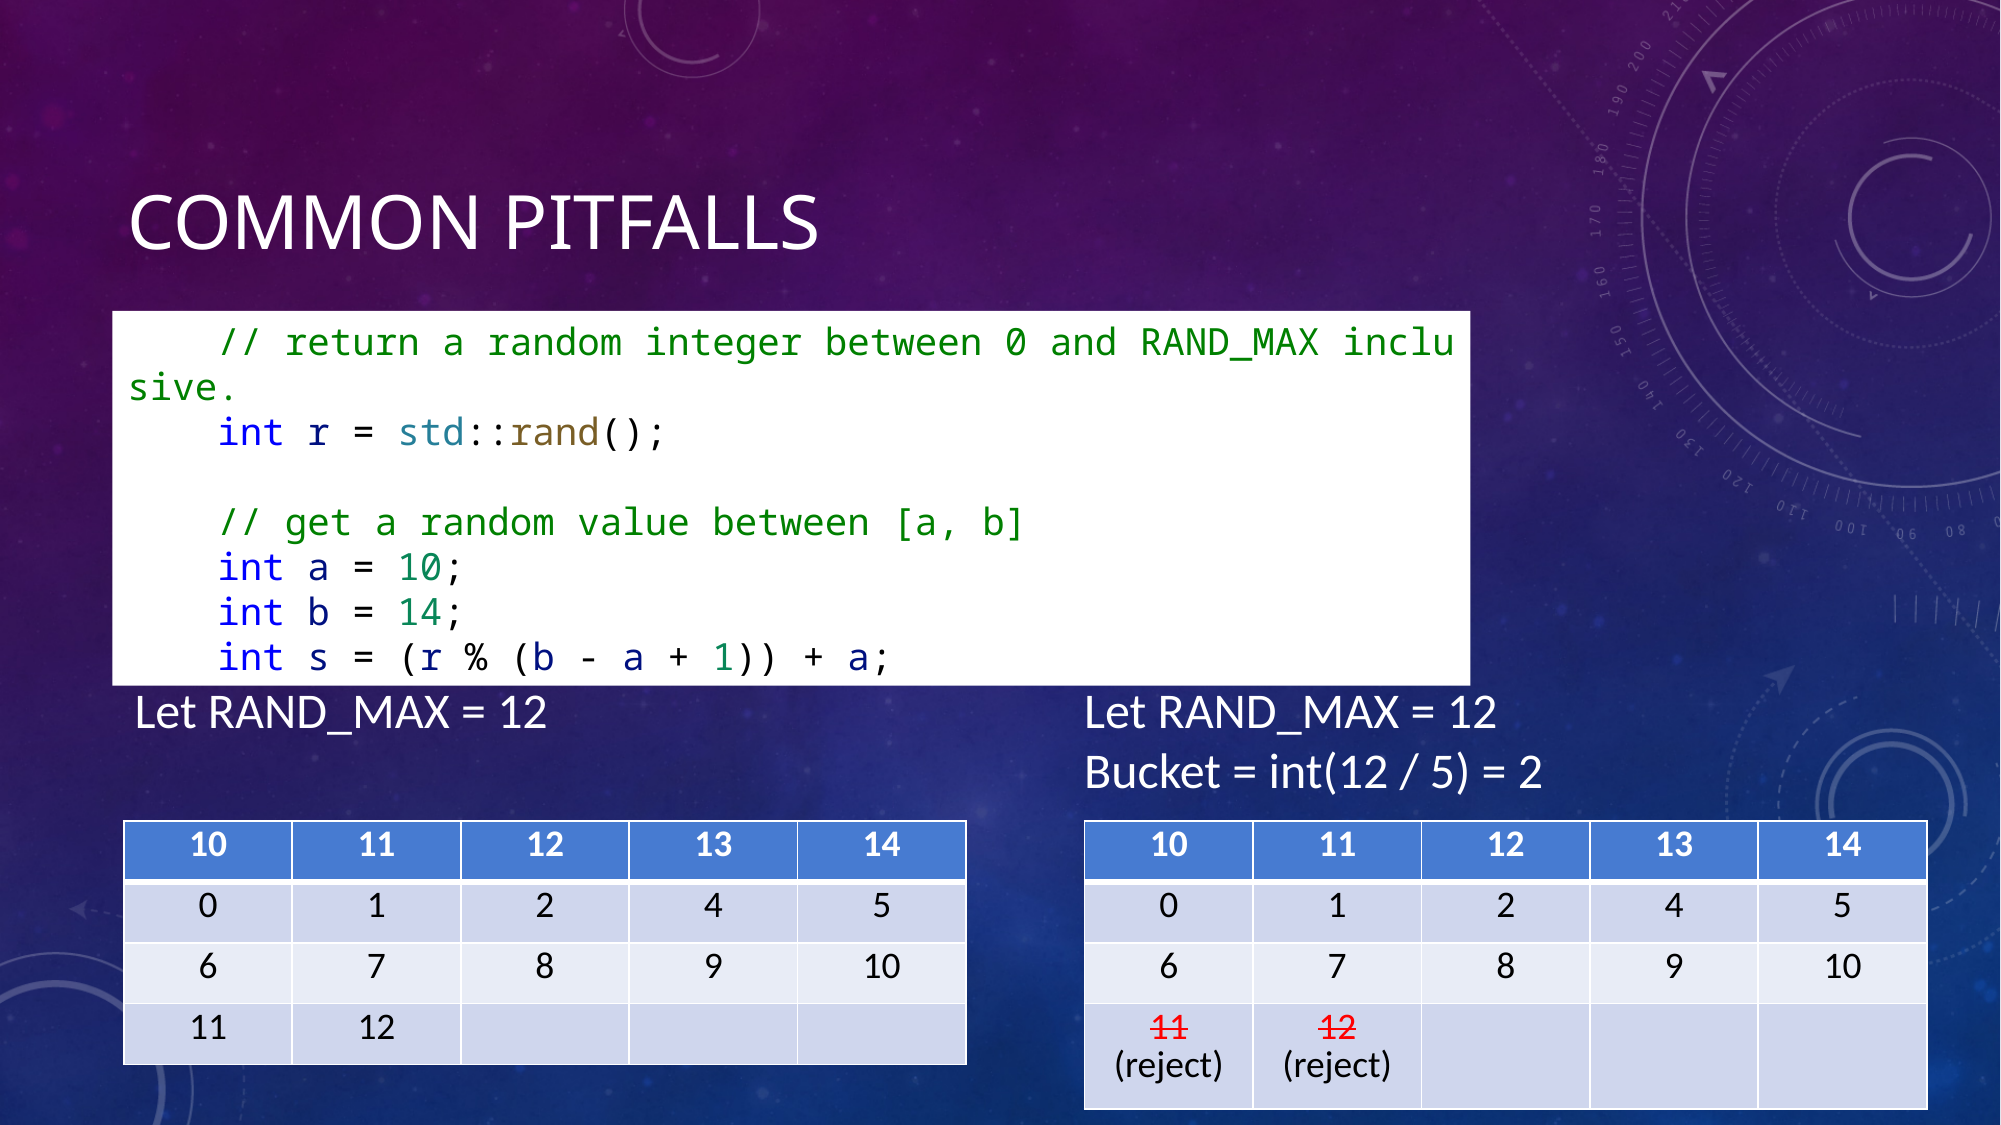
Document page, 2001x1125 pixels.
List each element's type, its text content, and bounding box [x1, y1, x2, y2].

table_cell 7 [1254, 944, 1421, 1003]
table_cell 10 [798, 944, 965, 1003]
table_cell 7 [293, 944, 460, 1003]
title Common Pitfalls [112, 99, 1775, 339]
table_cell 0 [125, 885, 291, 942]
table_cell 1 [293, 885, 460, 942]
table_cell 1 [1254, 885, 1421, 942]
table_header 10 [125, 822, 291, 879]
table_header 11 [293, 822, 460, 879]
table_header 14 [1759, 822, 1926, 879]
text_box // return a random integer between 0 and RAND_MAX inclusive. int r = std::rand(); // get a random value between [a, b] int a = 10; int b = 14; int s = (r % (b - a + 1)) + a; [112, 310, 1471, 686]
table_header 13 [630, 822, 797, 879]
table_cell 8 [1422, 944, 1589, 1003]
table_cell 11 [125, 1004, 291, 1064]
table_header 14 [798, 822, 965, 879]
table_cell 8 [462, 944, 628, 1003]
table_header 10 [1085, 822, 1252, 879]
table_header 11 [1254, 822, 1421, 879]
table_cell [798, 1004, 965, 1064]
table_header 12 [462, 822, 628, 879]
table_cell 5 [1759, 885, 1926, 942]
table_cell 4 [1591, 885, 1757, 942]
table_cell 0 [1085, 885, 1252, 942]
table_cell 5 [798, 885, 965, 942]
table_cell 12 (reject) [1254, 1004, 1421, 1108]
table_cell 6 [125, 944, 291, 1003]
table_cell 2 [1422, 885, 1589, 942]
table_cell [1422, 1004, 1589, 1108]
table_cell [1759, 1004, 1926, 1108]
picture [0, 0, 2001, 1125]
table_cell 11 (reject) [1085, 1004, 1252, 1108]
table_cell 6 [1085, 944, 1252, 1003]
text_box Let RAND_MAX = 12 [119, 670, 570, 746]
table_cell 4 [630, 885, 797, 942]
table_header 13 [1591, 822, 1757, 879]
table_header 12 [1422, 822, 1589, 879]
table_cell 9 [630, 944, 797, 1003]
table_cell 12 [293, 1004, 460, 1064]
table_cell 10 [1759, 944, 1926, 1003]
table_cell [1591, 1004, 1757, 1108]
text_box Let RAND_MAX = 12 Bucket = int(12 / 5) = 2 [1069, 670, 1620, 806]
table_cell [630, 1004, 797, 1064]
table_cell 2 [462, 885, 628, 942]
table_cell [462, 1004, 628, 1064]
table_cell 9 [1591, 944, 1757, 1003]
